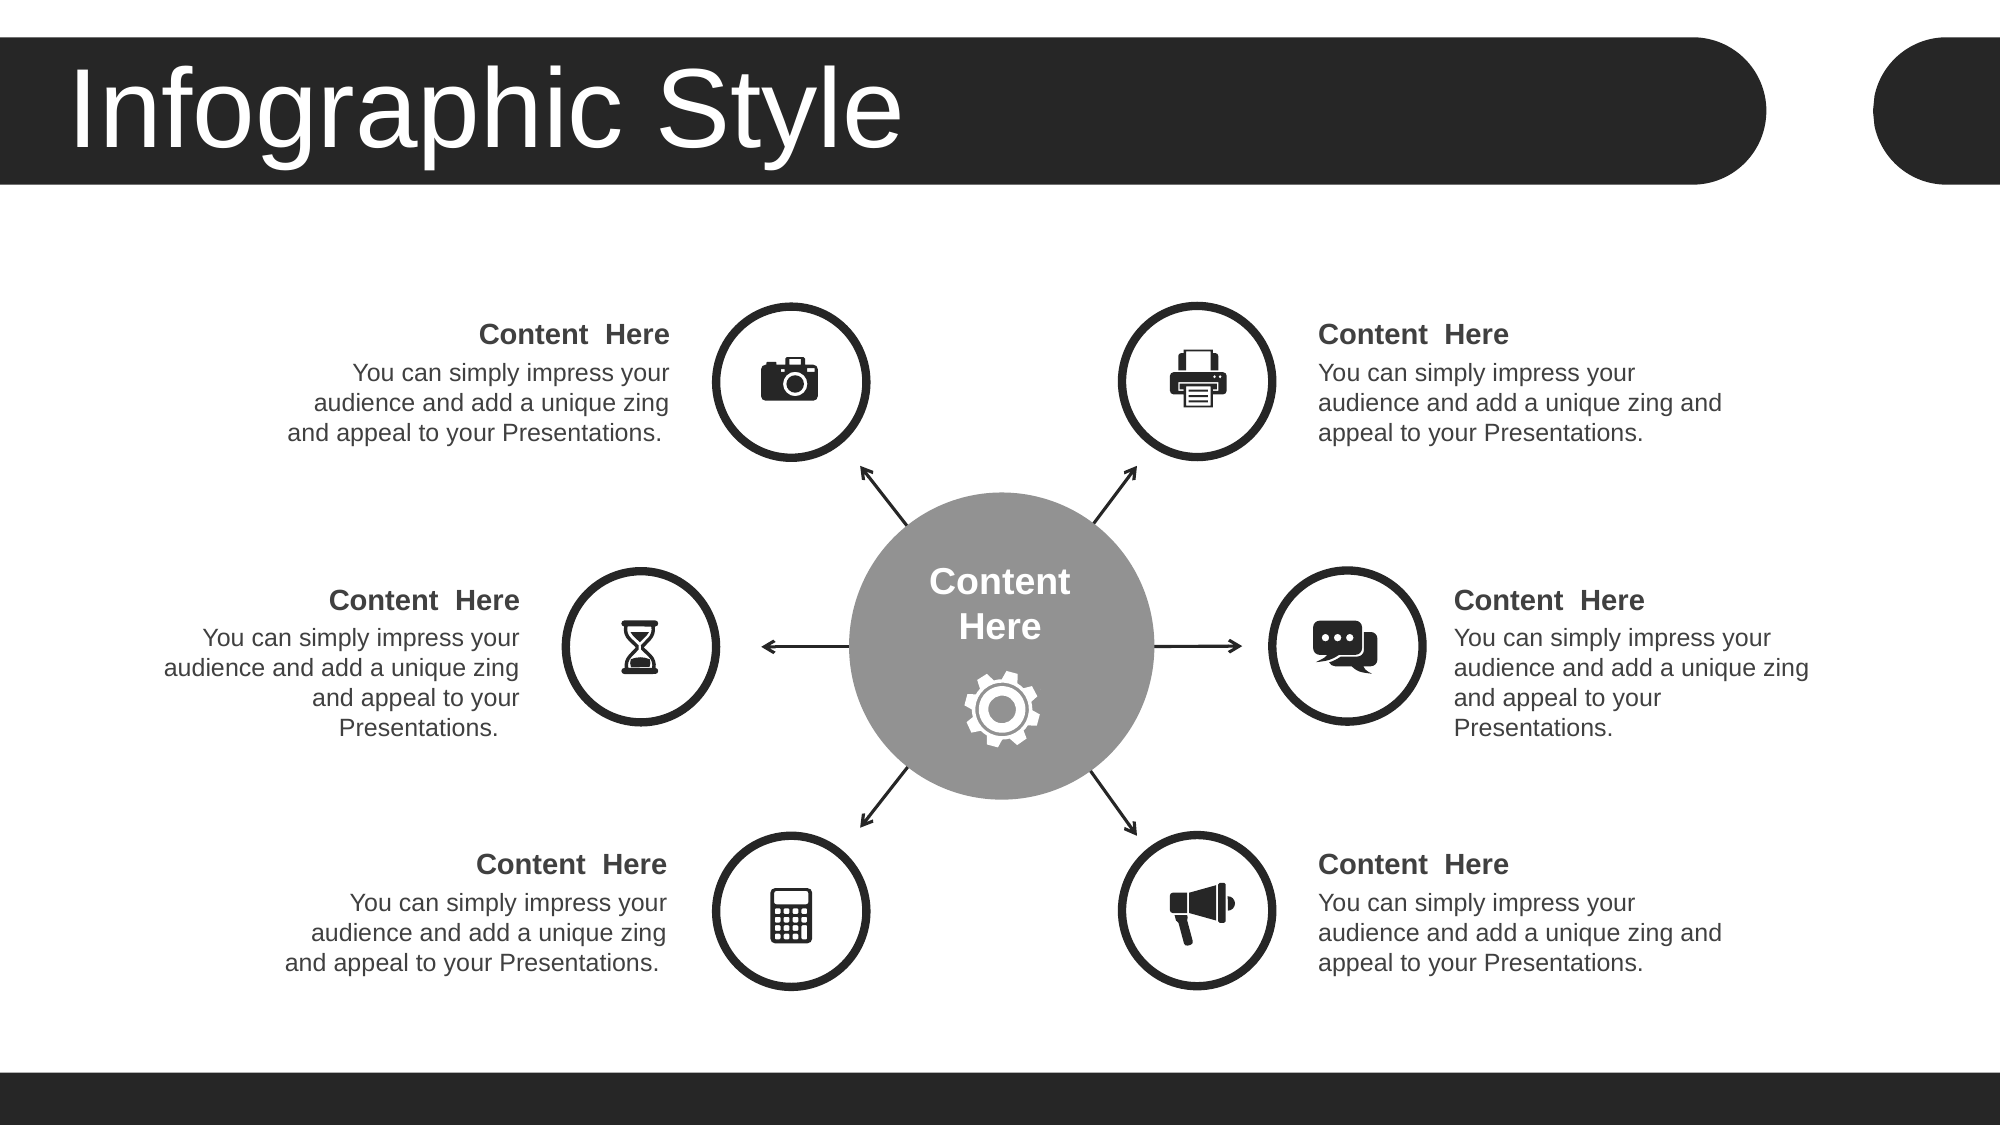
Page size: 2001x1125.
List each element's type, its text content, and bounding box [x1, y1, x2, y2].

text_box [1423, 837, 1741, 986]
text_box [268, 837, 565, 986]
list Infographic Style [53, 51, 1952, 171]
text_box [565, 305, 1423, 988]
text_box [270, 307, 565, 456]
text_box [131, 573, 536, 721]
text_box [1438, 573, 1837, 721]
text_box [1423, 307, 1741, 456]
